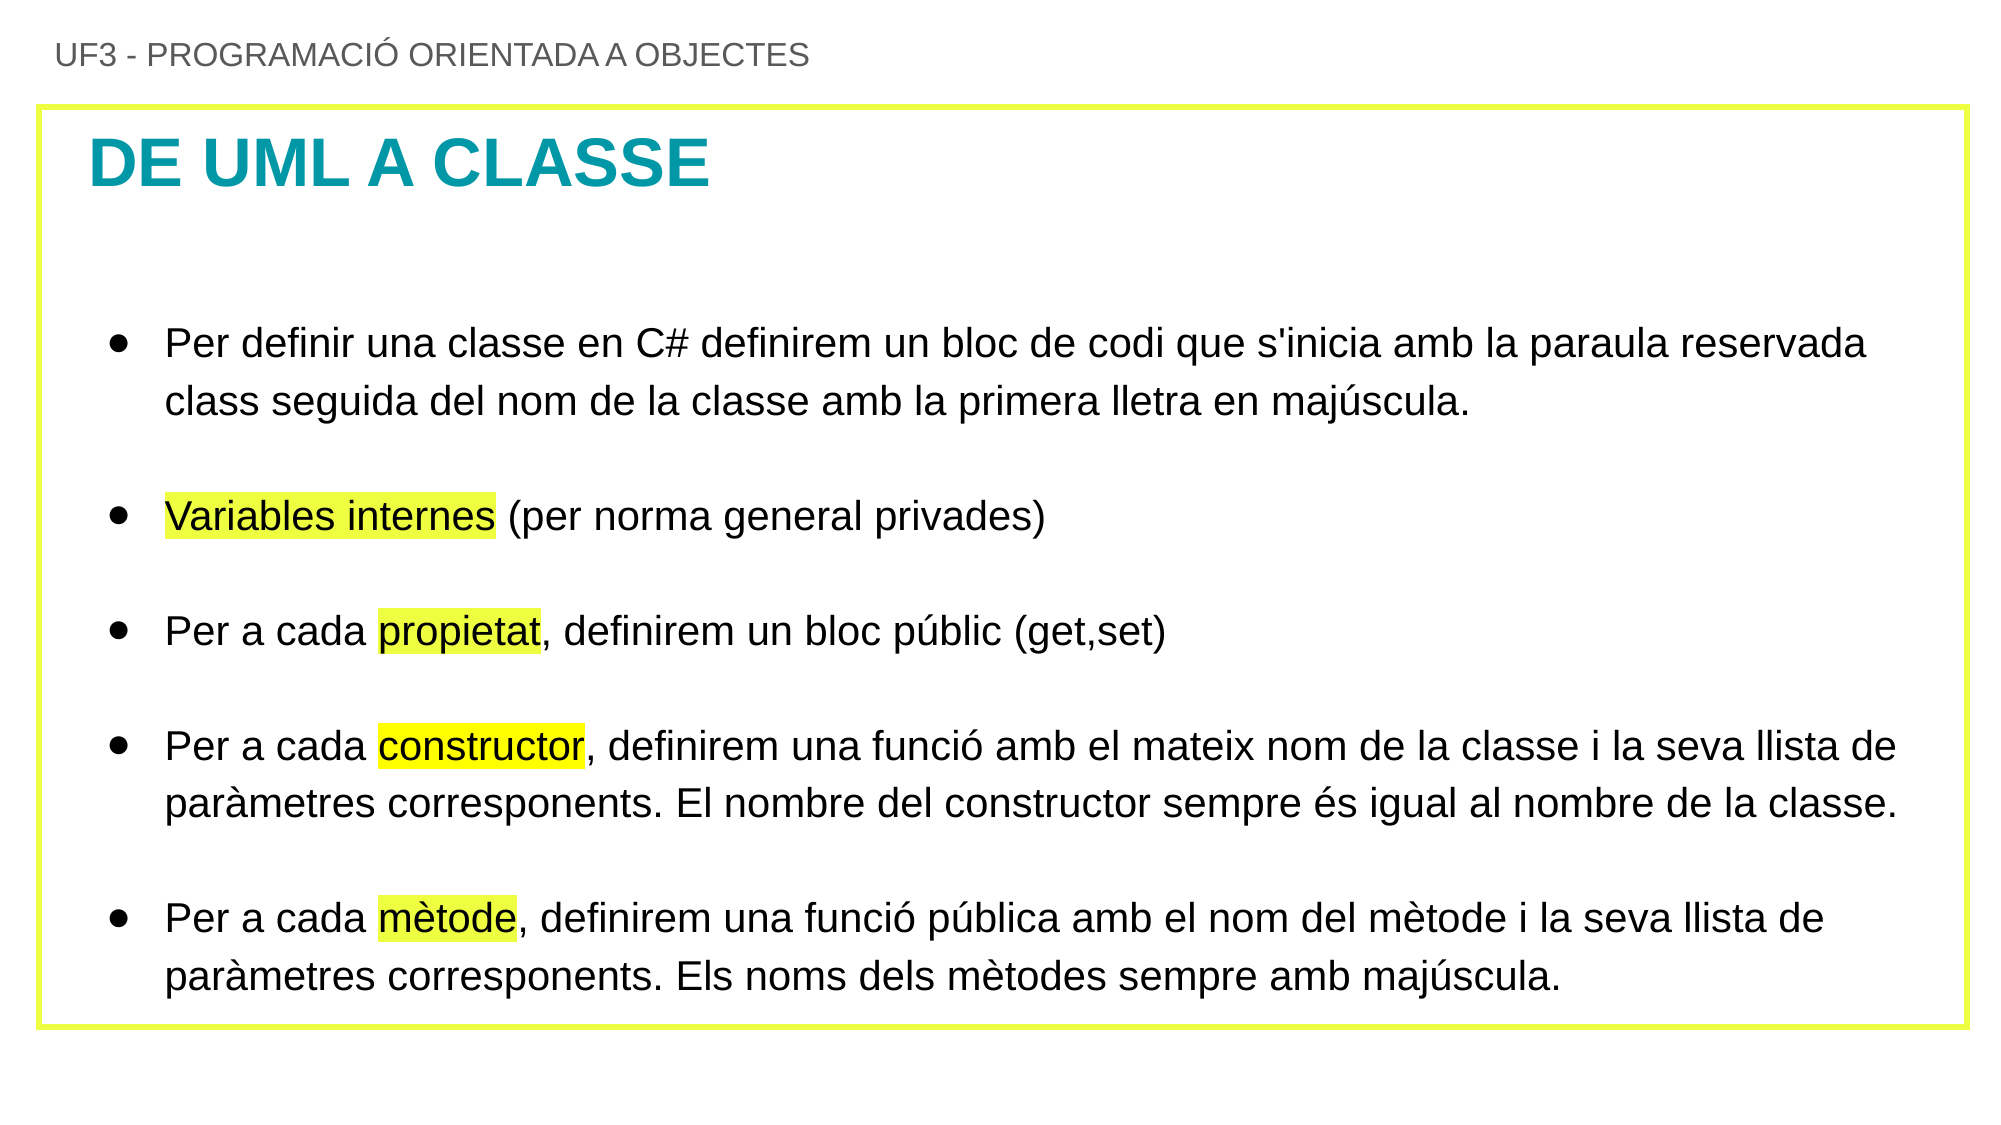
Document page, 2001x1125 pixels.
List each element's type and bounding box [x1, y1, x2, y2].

text_box [0, 0, 2000, 1125]
